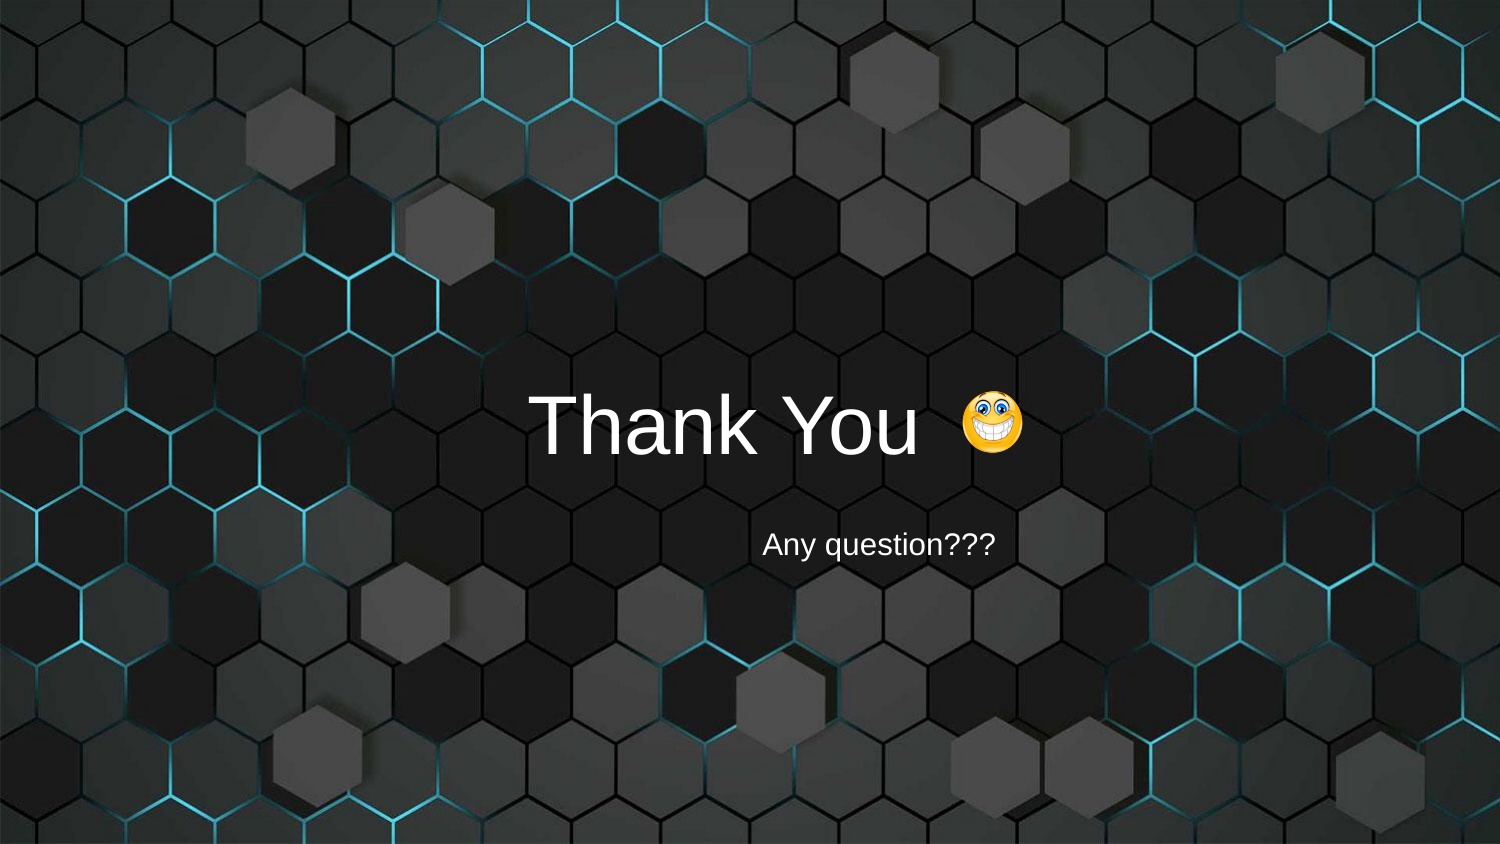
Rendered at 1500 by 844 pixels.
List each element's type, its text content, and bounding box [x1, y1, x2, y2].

text_box Any question??? [747, 508, 1239, 577]
picture [0, 0, 1500, 844]
text_box Thank You [512, 356, 1061, 487]
